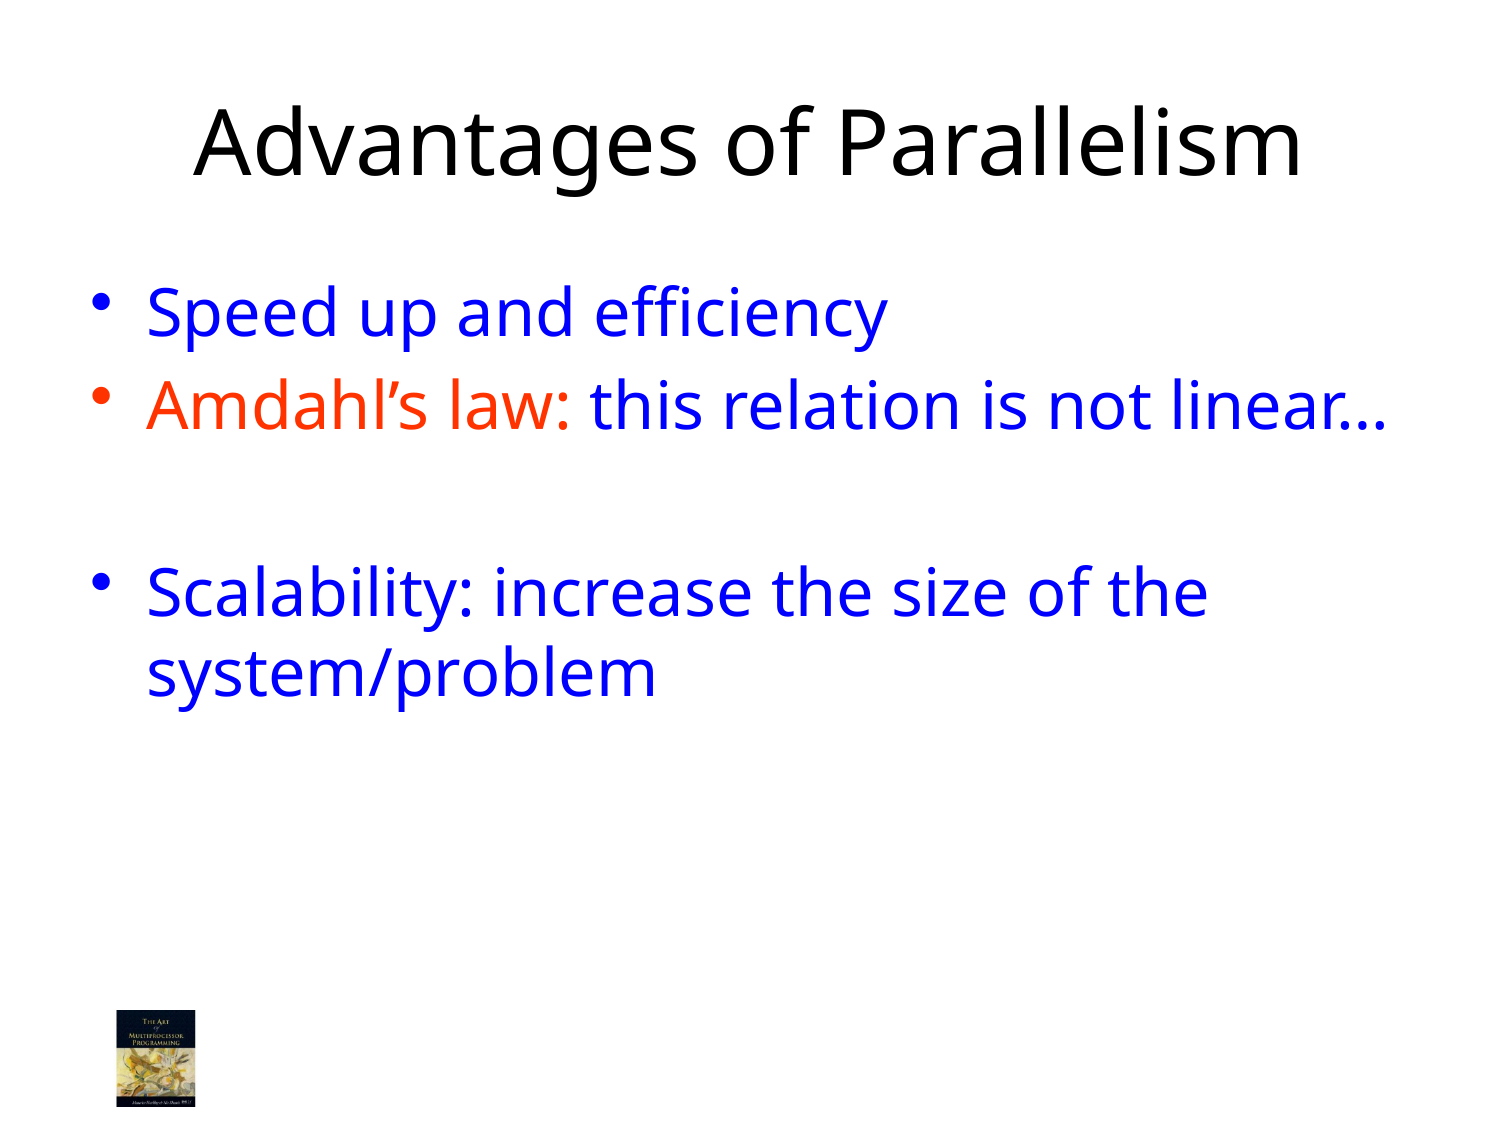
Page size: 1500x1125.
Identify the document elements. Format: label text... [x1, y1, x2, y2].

title Advantages of Parallelism [74, 44, 1426, 233]
picture [107, 1010, 204, 1107]
list Speed up and efficiency Amdahl’s law: this relation is not linear… Scalability: increase the size of the system/problem [74, 262, 1426, 1006]
